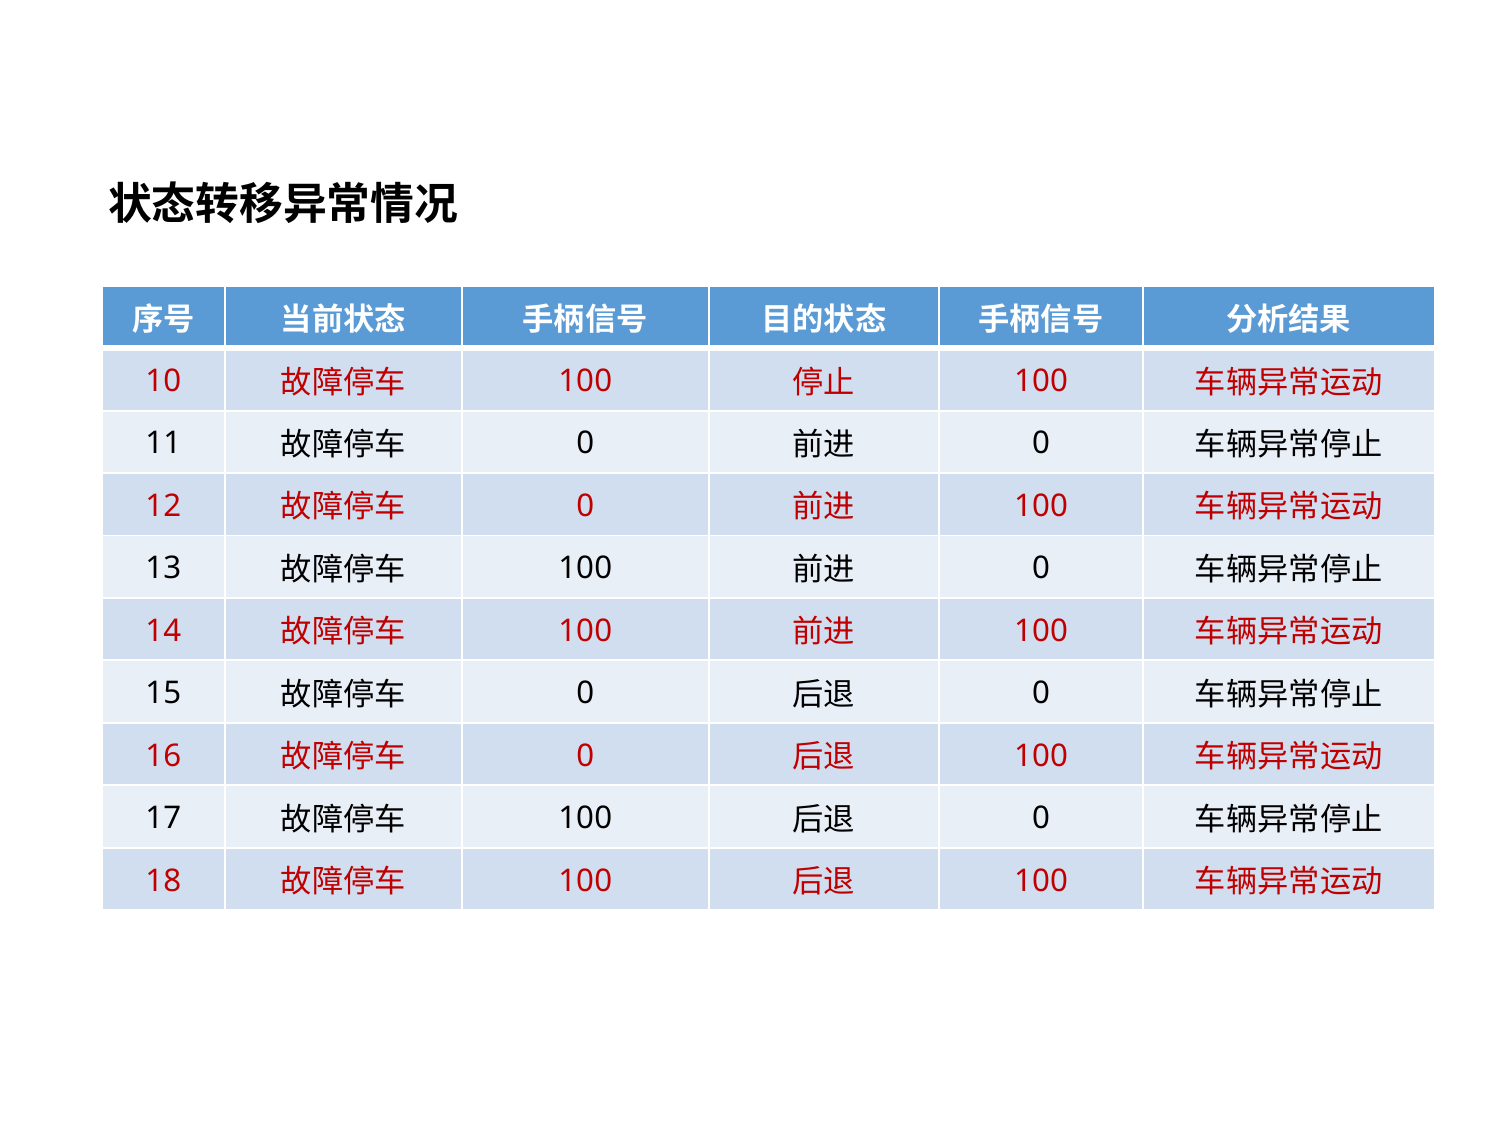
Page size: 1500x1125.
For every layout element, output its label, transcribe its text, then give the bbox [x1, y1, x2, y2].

table_cell 0 [940, 661, 1142, 722]
table_cell 车辆异常停止 [1144, 536, 1434, 597]
table_cell 100 [940, 724, 1142, 784]
table_cell 故障停车 [226, 786, 461, 847]
table_cell 故障停车 [226, 412, 461, 472]
table_cell 后退 [710, 849, 938, 909]
table_cell 故障停车 [226, 724, 461, 784]
table_header 目的状态 [710, 287, 938, 345]
table_cell 0 [940, 786, 1142, 847]
table_cell 100 [463, 849, 708, 909]
table_cell 100 [940, 599, 1142, 659]
table_cell 15 [103, 661, 224, 722]
table_cell 车辆异常运动 [1144, 849, 1434, 909]
table_header 手柄信号 [463, 287, 708, 345]
table_cell 11 [103, 412, 224, 472]
table_cell 100 [940, 351, 1142, 410]
table_cell 前进 [710, 536, 938, 597]
table_cell 17 [103, 786, 224, 847]
table_cell 18 [103, 849, 224, 909]
table_cell 100 [463, 599, 708, 659]
table_cell 14 [103, 599, 224, 659]
table_cell 10 [103, 351, 224, 410]
table_cell 100 [940, 849, 1142, 909]
title 状态转移异常情况 [93, 166, 636, 286]
table_header 序号 [103, 287, 224, 345]
table_cell 0 [463, 412, 708, 472]
table_cell 车辆异常运动 [1144, 599, 1434, 659]
table_cell 故障停车 [226, 351, 461, 410]
table_cell 13 [103, 536, 224, 597]
table_cell 车辆异常停止 [1144, 661, 1434, 722]
table_cell 后退 [710, 724, 938, 784]
table_cell 车辆异常停止 [1144, 412, 1434, 472]
table_cell 0 [940, 536, 1142, 597]
table_cell 12 [103, 474, 224, 535]
table_cell 0 [463, 661, 708, 722]
table_cell 故障停车 [226, 661, 461, 722]
table_cell 车辆异常运动 [1144, 474, 1434, 535]
table_cell 车辆异常停止 [1144, 786, 1434, 847]
table_cell 100 [463, 786, 708, 847]
table_cell 故障停车 [226, 599, 461, 659]
table_header 手柄信号 [940, 287, 1142, 345]
table_cell 车辆异常运动 [1144, 724, 1434, 784]
table_cell 故障停车 [226, 849, 461, 909]
table_cell 0 [463, 724, 708, 784]
table_cell 前进 [710, 599, 938, 659]
table_cell 前进 [710, 474, 938, 535]
table_header 分析结果 [1144, 287, 1434, 345]
table_cell 后退 [710, 661, 938, 722]
table_cell 16 [103, 724, 224, 784]
table_header 当前状态 [226, 287, 461, 345]
table_cell 0 [463, 474, 708, 535]
table_cell 100 [463, 351, 708, 410]
table_cell 故障停车 [226, 536, 461, 597]
table_cell 车辆异常运动 [1144, 351, 1434, 410]
table_cell 100 [463, 536, 708, 597]
table_cell 后退 [710, 786, 938, 847]
table_cell 停止 [710, 351, 938, 410]
table_cell 100 [940, 474, 1142, 535]
table_cell 故障停车 [226, 474, 461, 535]
table_cell 0 [940, 412, 1142, 472]
table_cell 前进 [710, 412, 938, 472]
